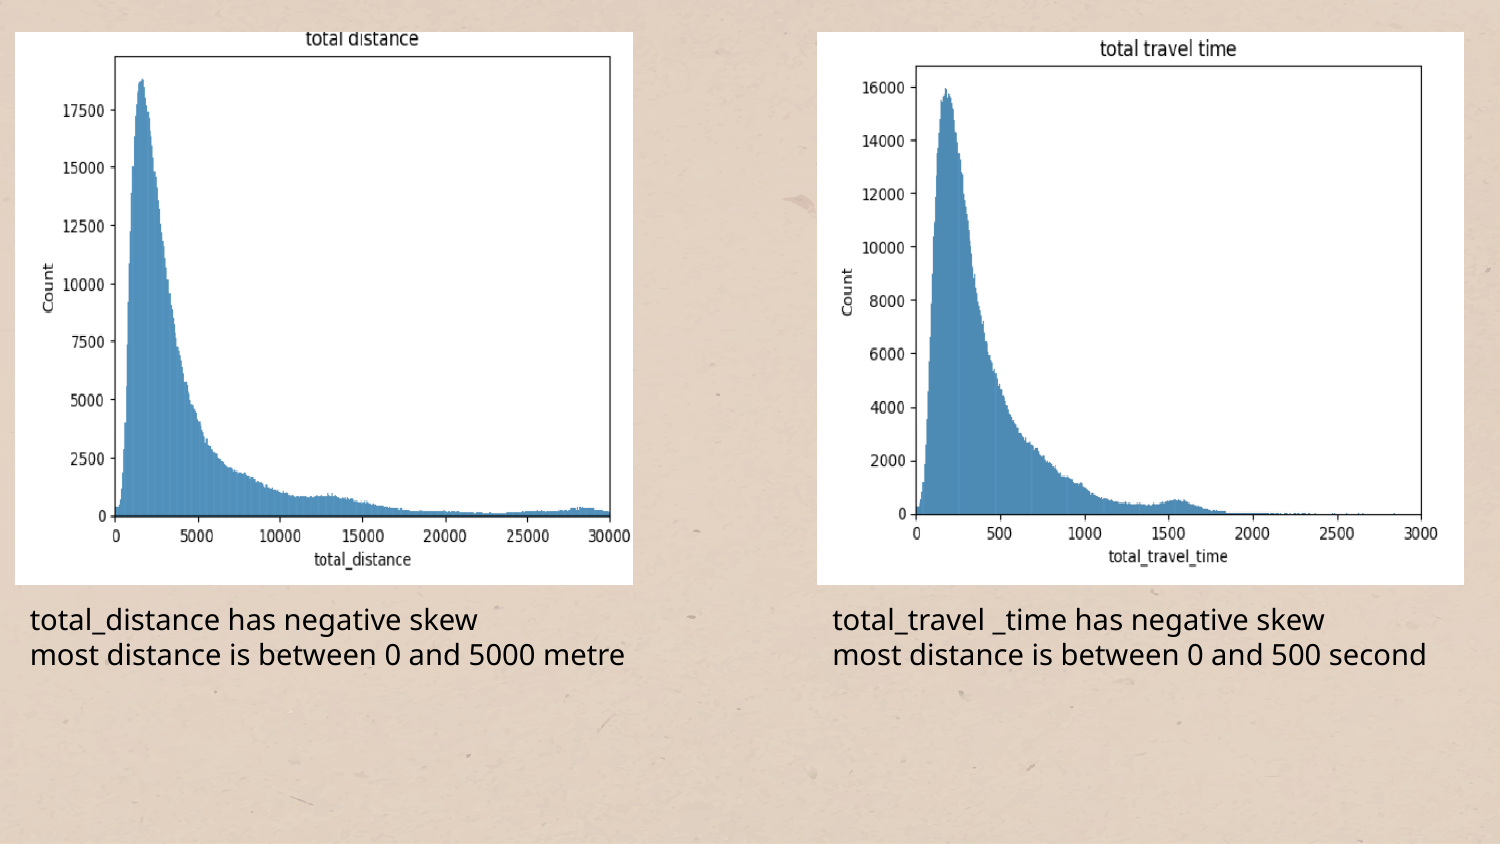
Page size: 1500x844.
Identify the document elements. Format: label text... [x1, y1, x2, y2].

picture [14, 32, 633, 585]
text_box total_distance has negative skew most distance is between 0 and 5000 metre [15, 594, 671, 679]
picture [817, 32, 1465, 585]
text_box total_travel _time has negative skew most distance is between 0 and 500 second [817, 594, 1500, 679]
